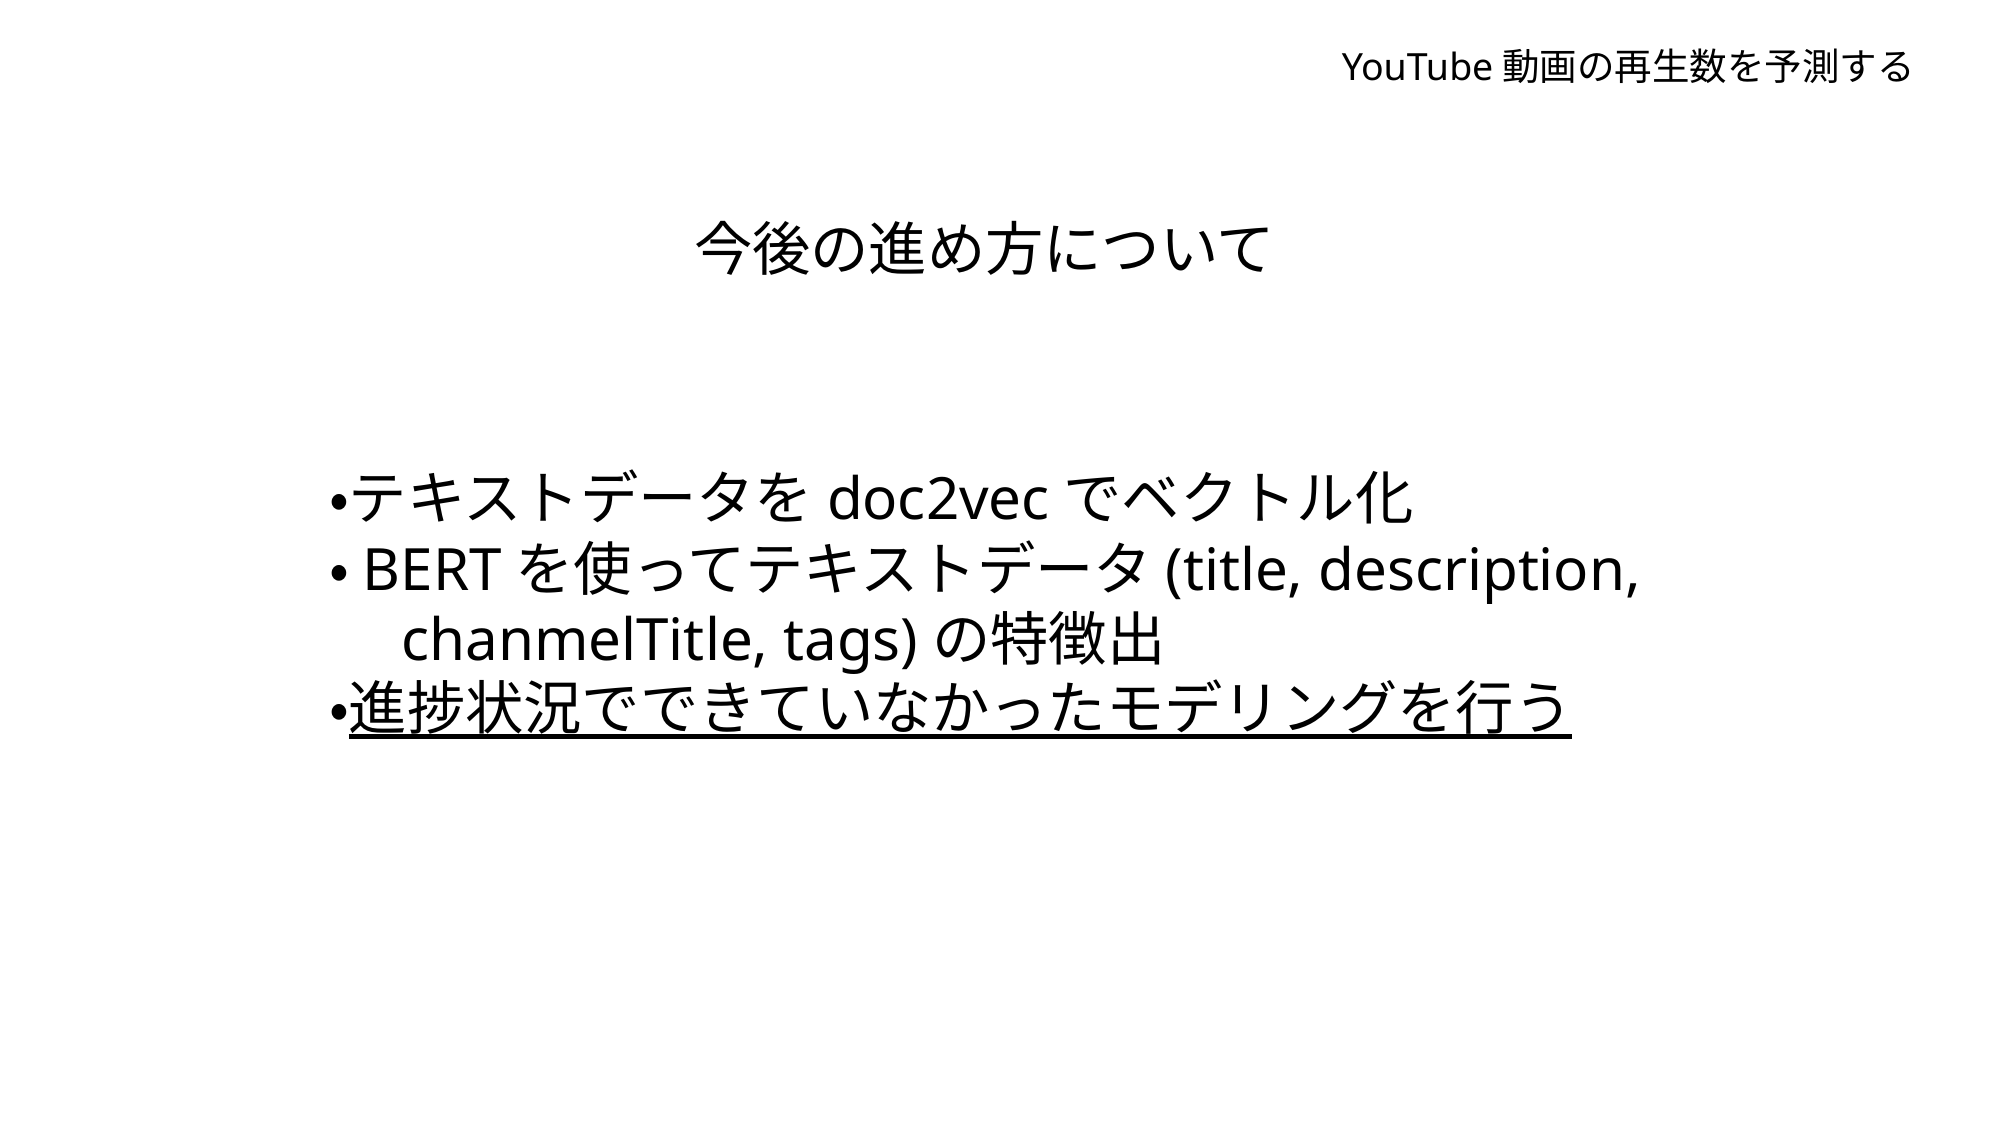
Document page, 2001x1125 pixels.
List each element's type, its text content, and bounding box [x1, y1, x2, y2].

text_box YouTube動画の再生数を予測する [1327, 35, 1931, 95]
text_box ・テキストデータをdoc2vecでベクトル化 ・BERTを使ってテキストデータ(title, description, chanmelTitle, tags)の特徴出 ・進捗状況でできていなかったモデリングを行う [314, 454, 1969, 749]
text_box 今後の進め方について [679, 204, 1513, 290]
